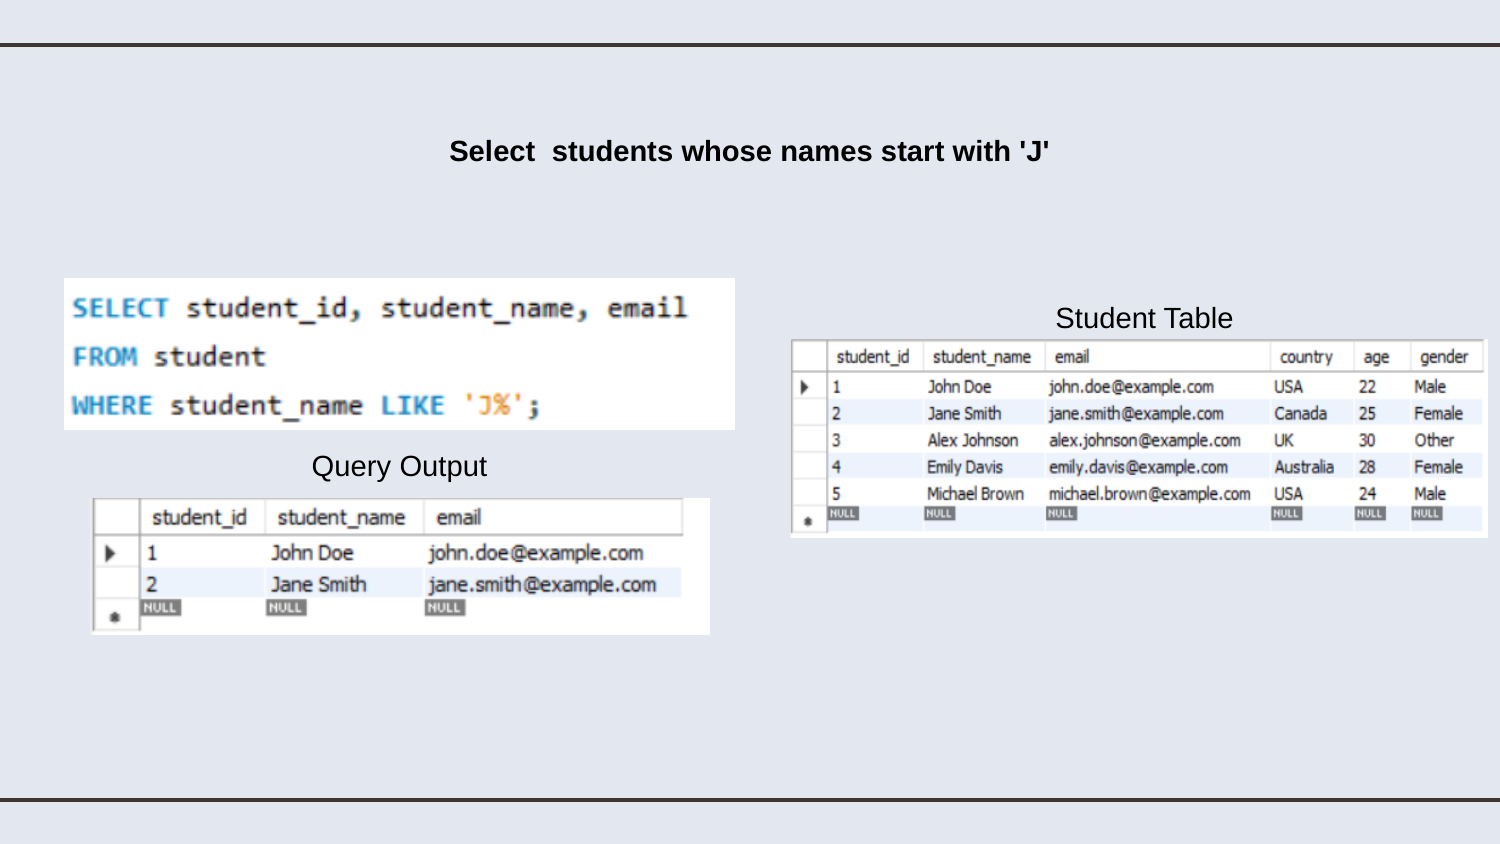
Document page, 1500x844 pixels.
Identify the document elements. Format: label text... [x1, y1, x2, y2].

picture [89, 498, 710, 635]
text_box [790, 291, 1488, 538]
text_box Query Output [296, 439, 503, 490]
picture [64, 277, 735, 431]
text_box Select students whose names start with 'J' [296, 124, 1204, 175]
